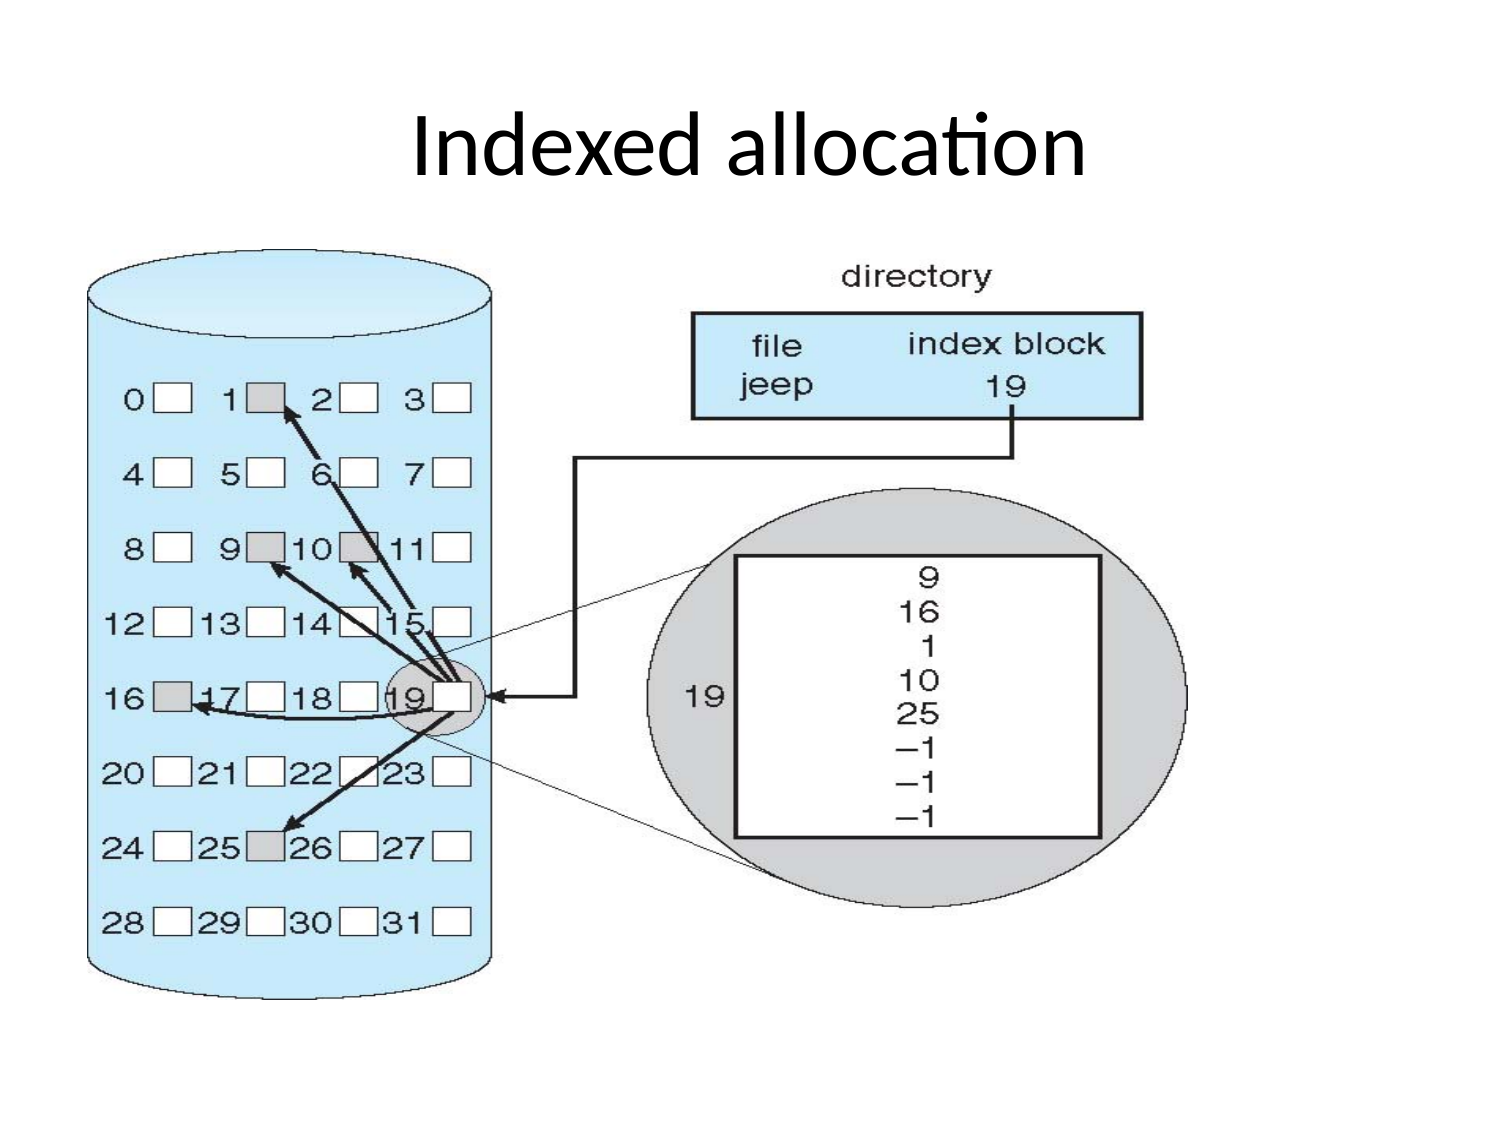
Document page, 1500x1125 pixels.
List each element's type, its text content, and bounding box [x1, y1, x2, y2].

picture [87, 249, 1188, 1001]
title Indexed allocation [75, 45, 1425, 233]
